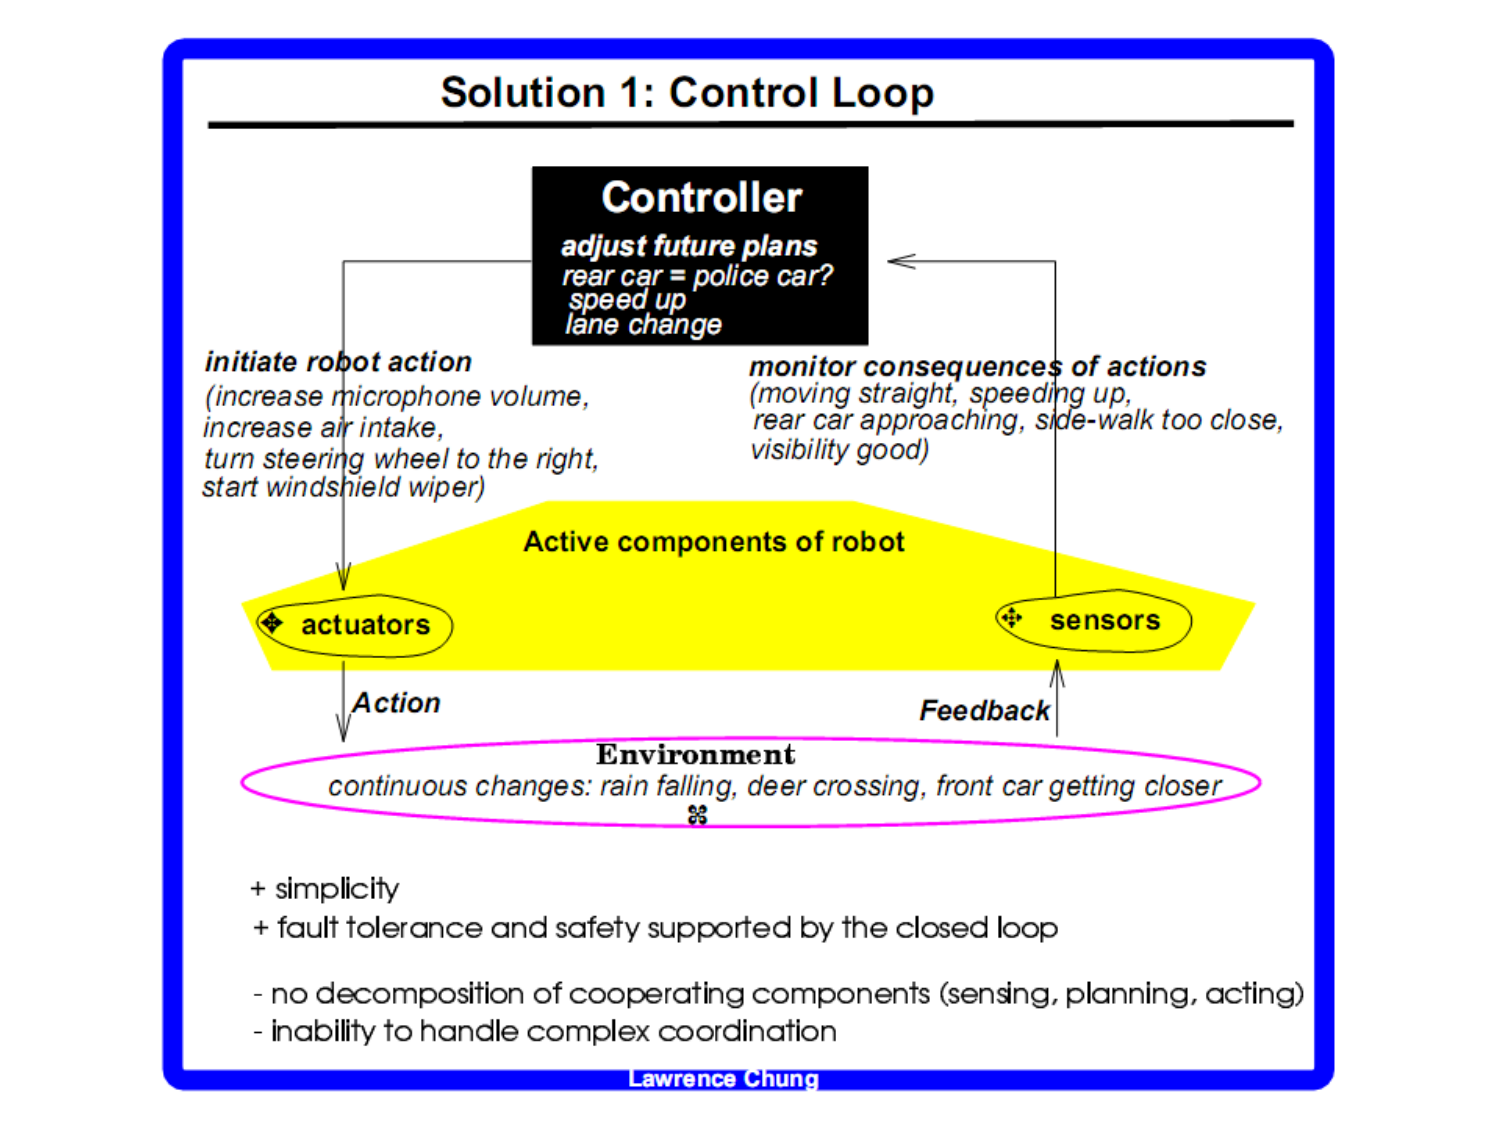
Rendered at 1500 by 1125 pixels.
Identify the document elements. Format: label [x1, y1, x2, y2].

picture [159, 32, 1341, 1093]
